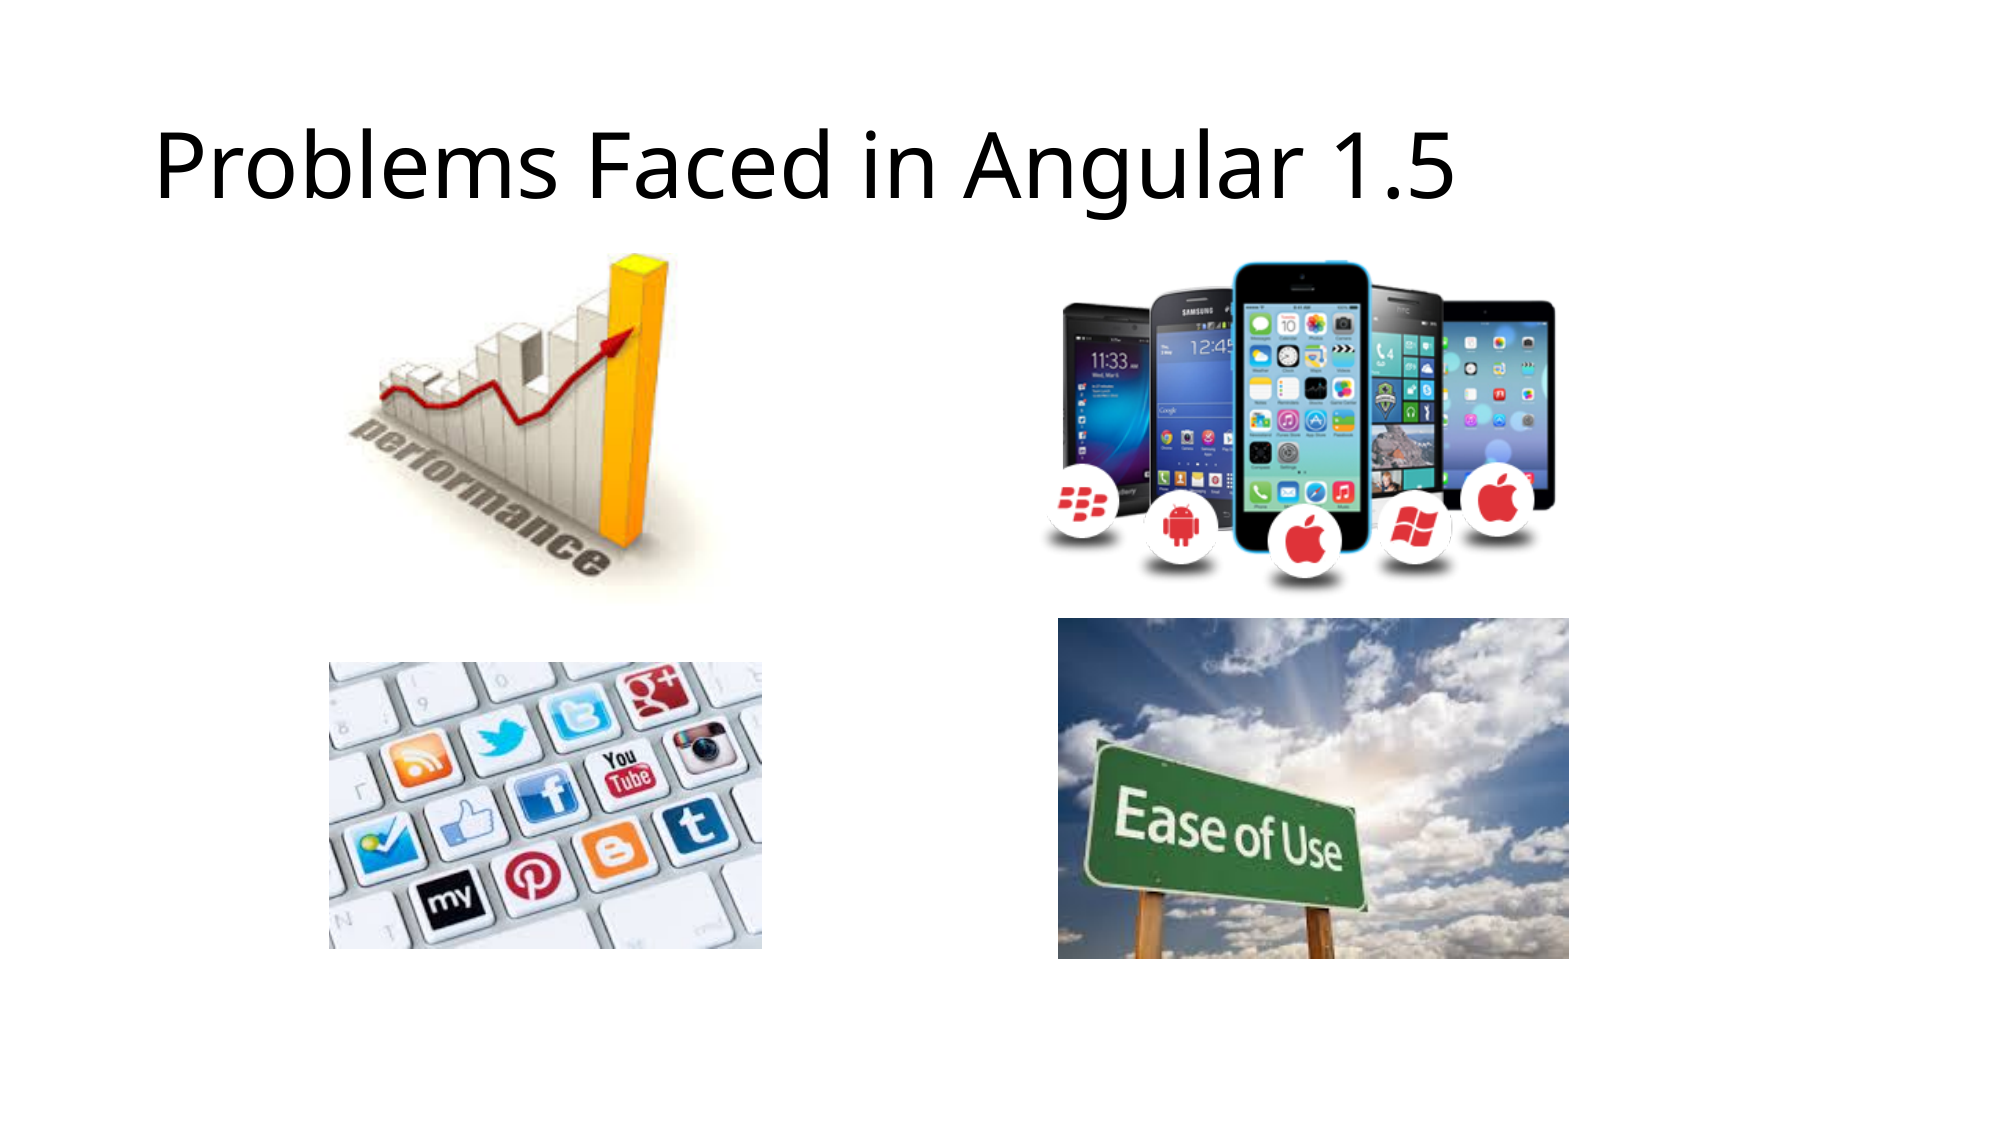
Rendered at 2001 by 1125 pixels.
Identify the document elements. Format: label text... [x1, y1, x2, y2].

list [275, 253, 816, 606]
picture [329, 662, 762, 949]
picture [1030, 253, 1569, 599]
picture [1058, 618, 1569, 959]
title Problems Faced in Angular 1.5 [137, 59, 1863, 278]
